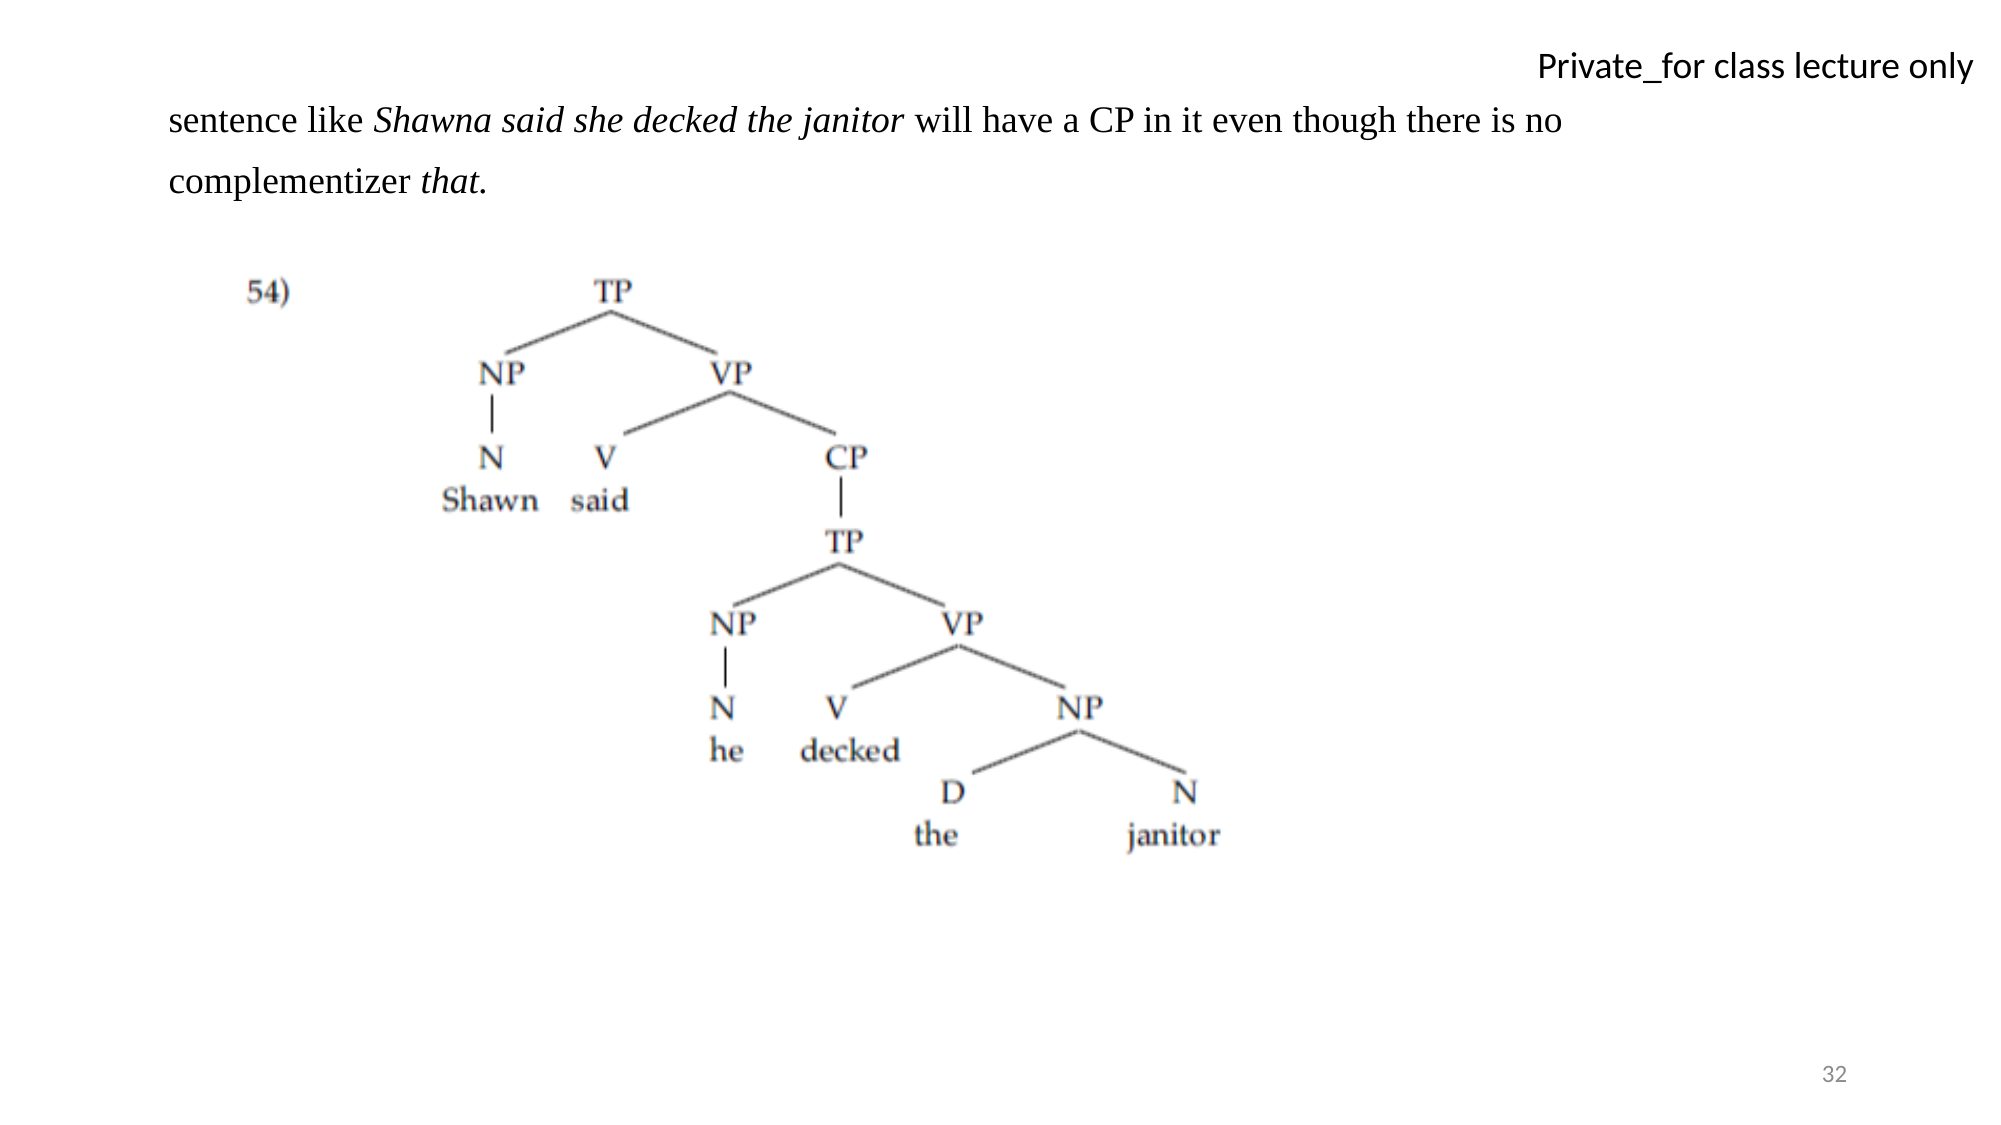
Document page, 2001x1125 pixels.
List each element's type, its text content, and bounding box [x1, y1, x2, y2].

subtitle sentence like Shawna said she decked the janitor will have a CP in it even though there is no complementizer that. [153, 92, 1974, 943]
slide_number 32 [1412, 1042, 1863, 1103]
picture [240, 256, 1247, 869]
